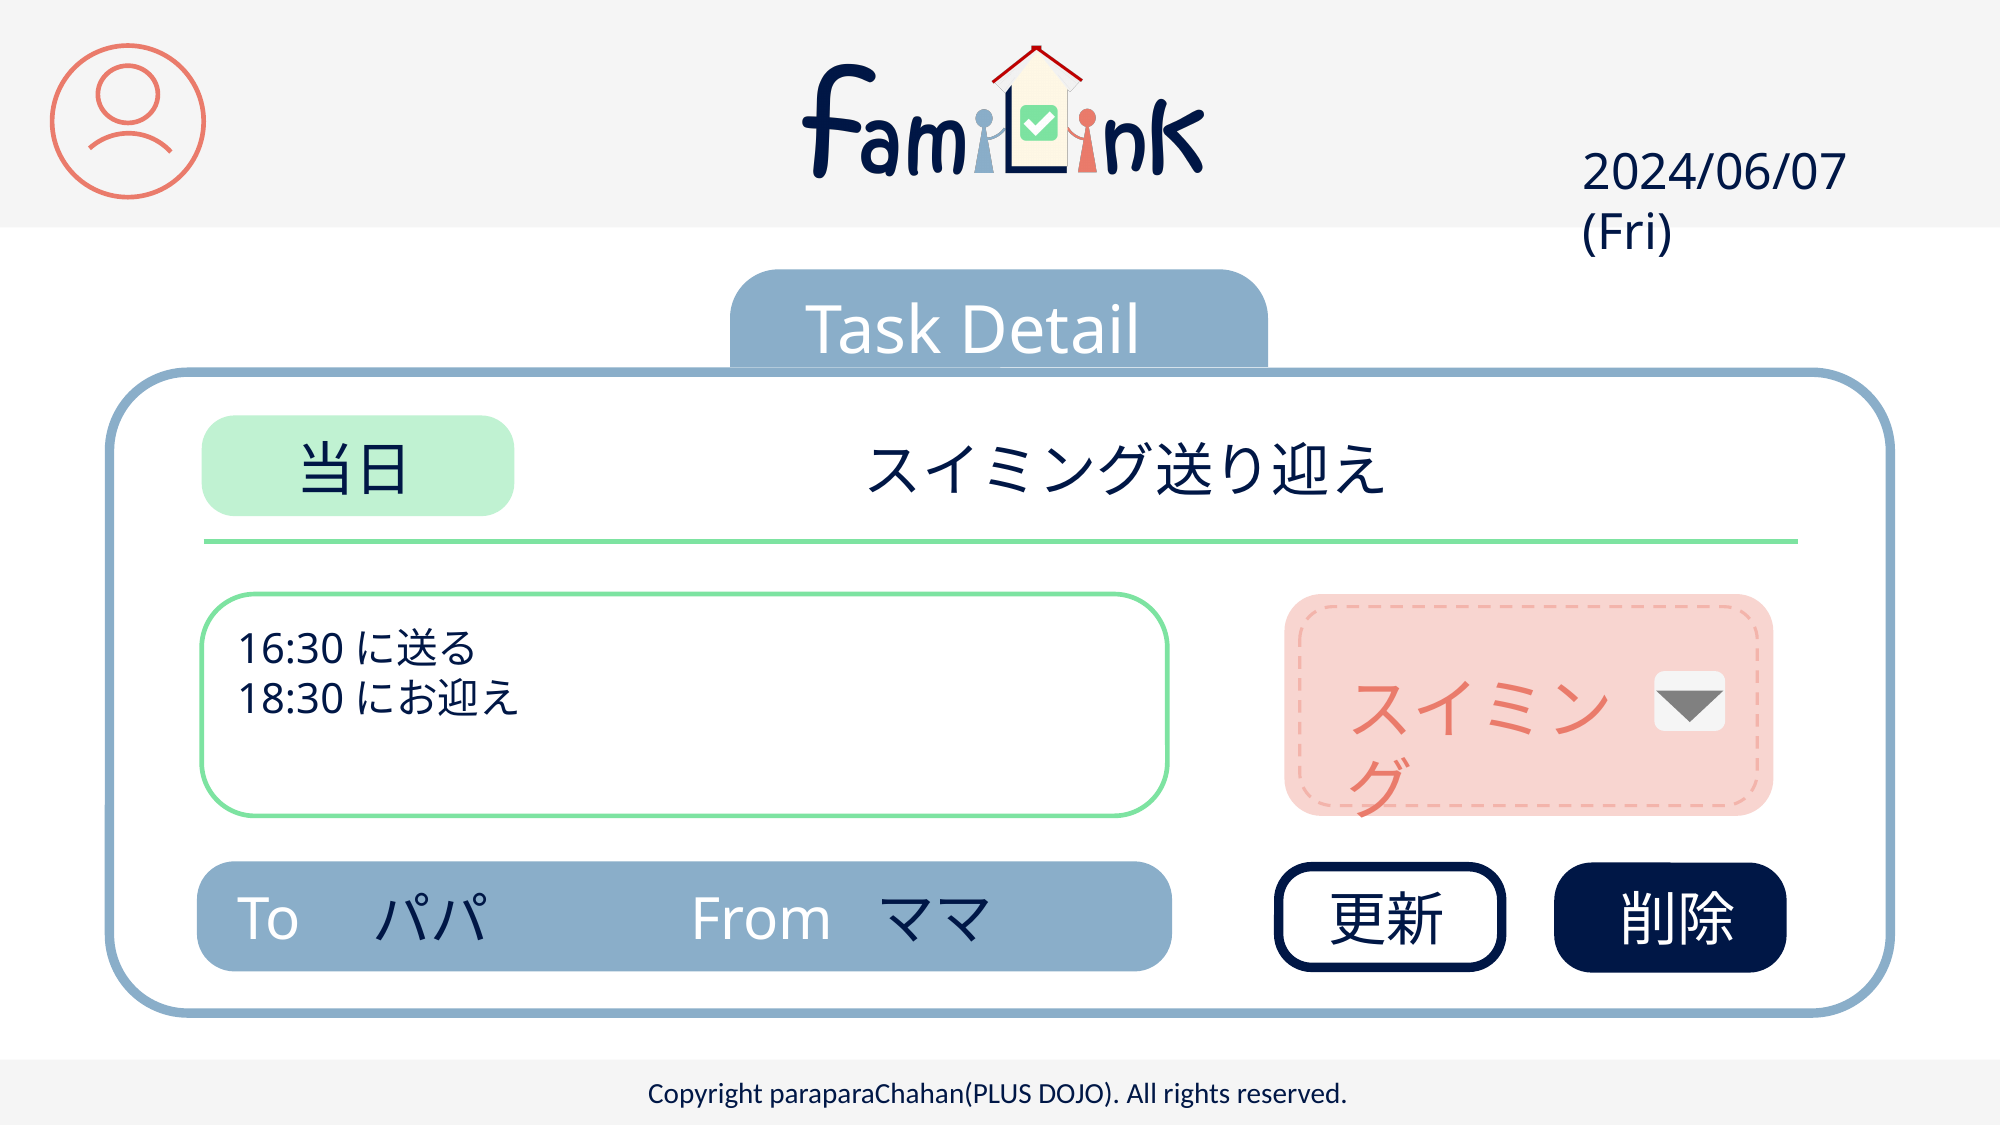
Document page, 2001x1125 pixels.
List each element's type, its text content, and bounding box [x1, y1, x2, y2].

picture [791, 32, 1209, 199]
text_box [1656, 690, 1724, 723]
text_box 2024/06/07 (Fri) [1567, 132, 1962, 267]
text_box From [675, 874, 850, 959]
text_box Task Detail [790, 279, 1234, 375]
text_box [0, 0, 2000, 228]
text_box [108, 371, 1892, 1015]
text_box 16:30に送る 18:30にお迎え [222, 614, 818, 730]
text_box [730, 269, 1269, 367]
text_box 当日 [281, 424, 435, 510]
text_box [200, 864, 1169, 968]
text_box [1277, 865, 1503, 969]
text_box スイミング送り迎え [849, 425, 1444, 511]
text_box To [222, 873, 336, 959]
text_box [1283, 593, 1775, 817]
text_box [0, 1059, 2000, 1125]
text_box [1653, 670, 1727, 732]
text_box スイミング [1331, 659, 1655, 834]
text_box [1298, 605, 1759, 807]
text_box ママ [861, 873, 1022, 959]
text_box [200, 414, 516, 518]
text_box 削除 [1604, 874, 1758, 960]
text_box 更新 [1314, 874, 1467, 960]
text_box [1557, 866, 1783, 969]
text_box Copyright paraparaChahan(PLUS DOJO). All rights reserved. [633, 1067, 1370, 1117]
text_box パパ [357, 874, 518, 960]
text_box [52, 45, 204, 248]
text_box [200, 593, 1169, 817]
